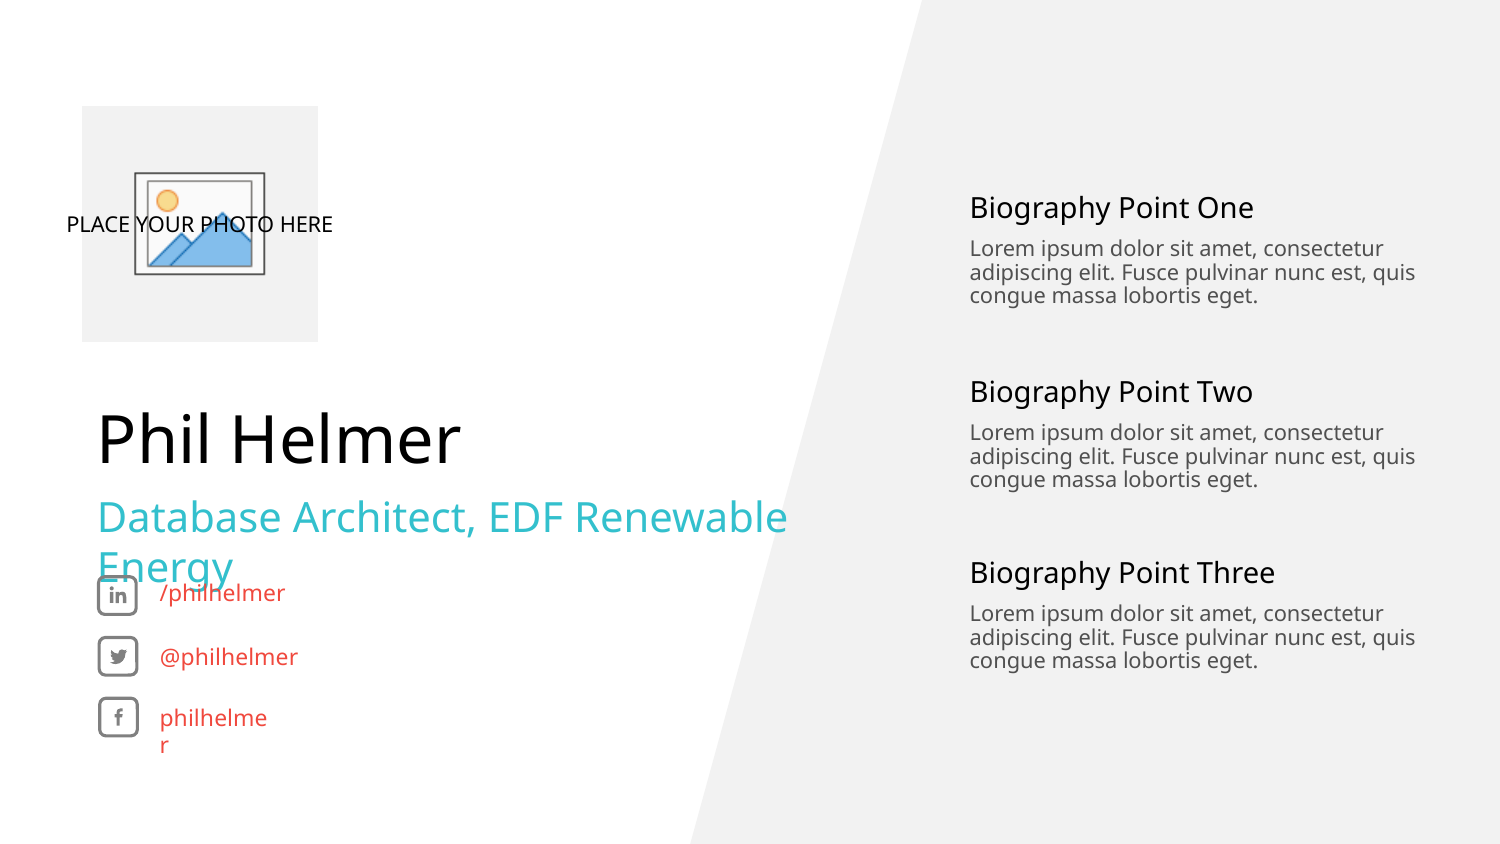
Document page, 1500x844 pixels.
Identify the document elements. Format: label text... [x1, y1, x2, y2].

list Lorem ipsum dolor sit amet, consectetur adipiscing elit. Fusce pulvinar nunc est, quis congue massa lobortis eget. [954, 595, 1438, 693]
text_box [98, 637, 138, 676]
list @philhelmer [145, 634, 315, 678]
list Lorem ipsum dolor sit amet, consectetur adipiscing elit. Fusce pulvinar nunc est, quis congue massa lobortis eget. [954, 414, 1438, 512]
list Biography Point Two [954, 370, 1438, 414]
title Phil Helmer [81, 406, 615, 483]
list Lorem ipsum dolor sit amet, consectetur adipiscing elit. Fusce pulvinar nunc est, quis congue massa lobortis eget. [954, 230, 1438, 328]
list Database Architect, EDF Renewable Energy [81, 483, 900, 550]
list /philhelmer [144, 571, 303, 615]
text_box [98, 576, 137, 615]
picture [81, 105, 319, 343]
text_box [99, 697, 138, 737]
list Biography Point Three [954, 551, 1438, 595]
list Biography Point One [954, 186, 1438, 230]
list philhelmer [144, 696, 288, 740]
